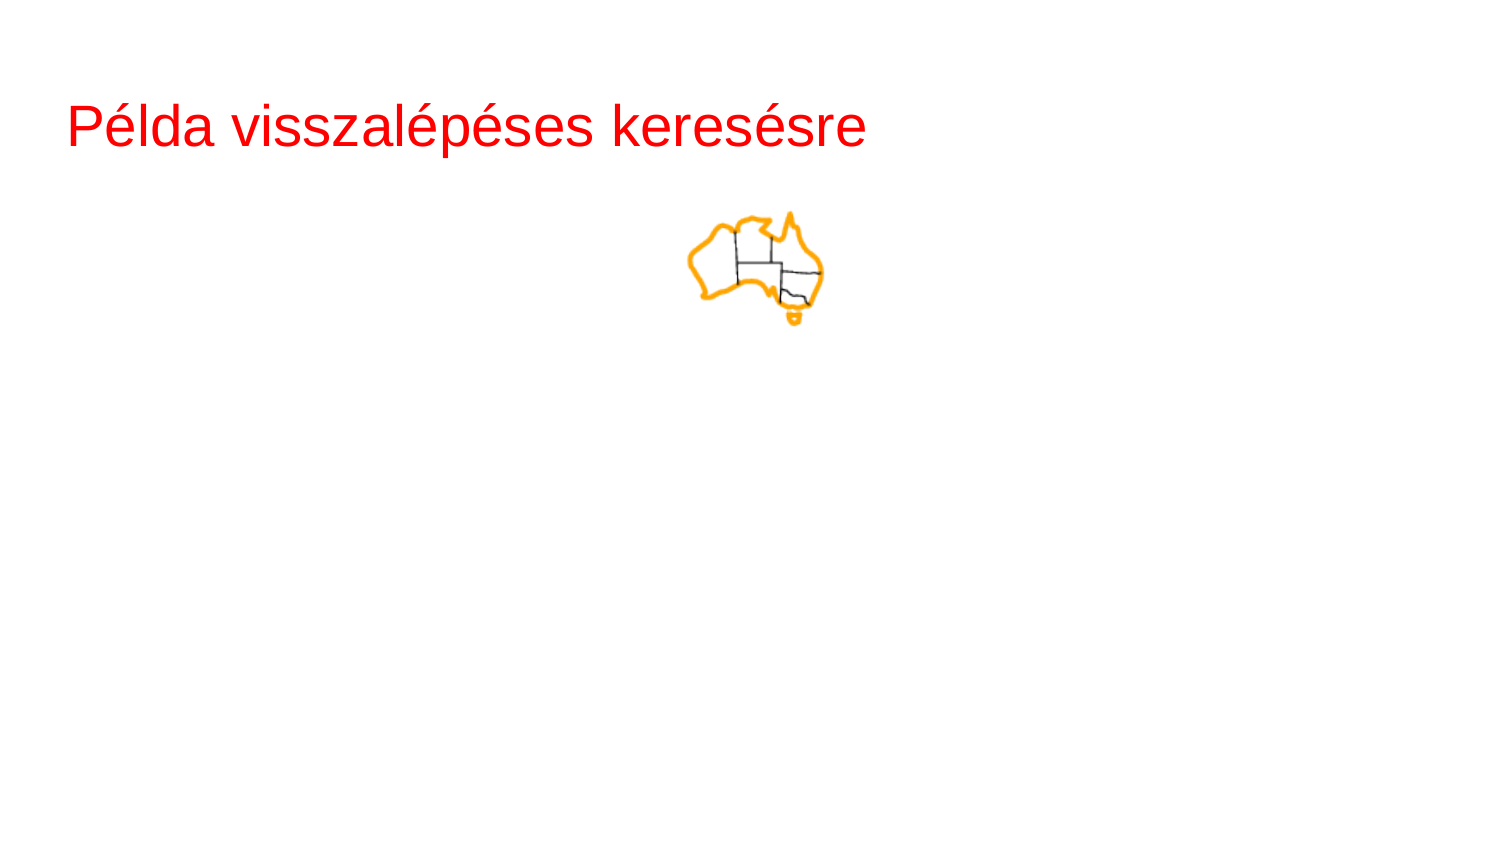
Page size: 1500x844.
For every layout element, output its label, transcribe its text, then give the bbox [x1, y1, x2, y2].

picture [222, 191, 1278, 844]
title Példa visszalépéses keresésre [51, 72, 1449, 167]
